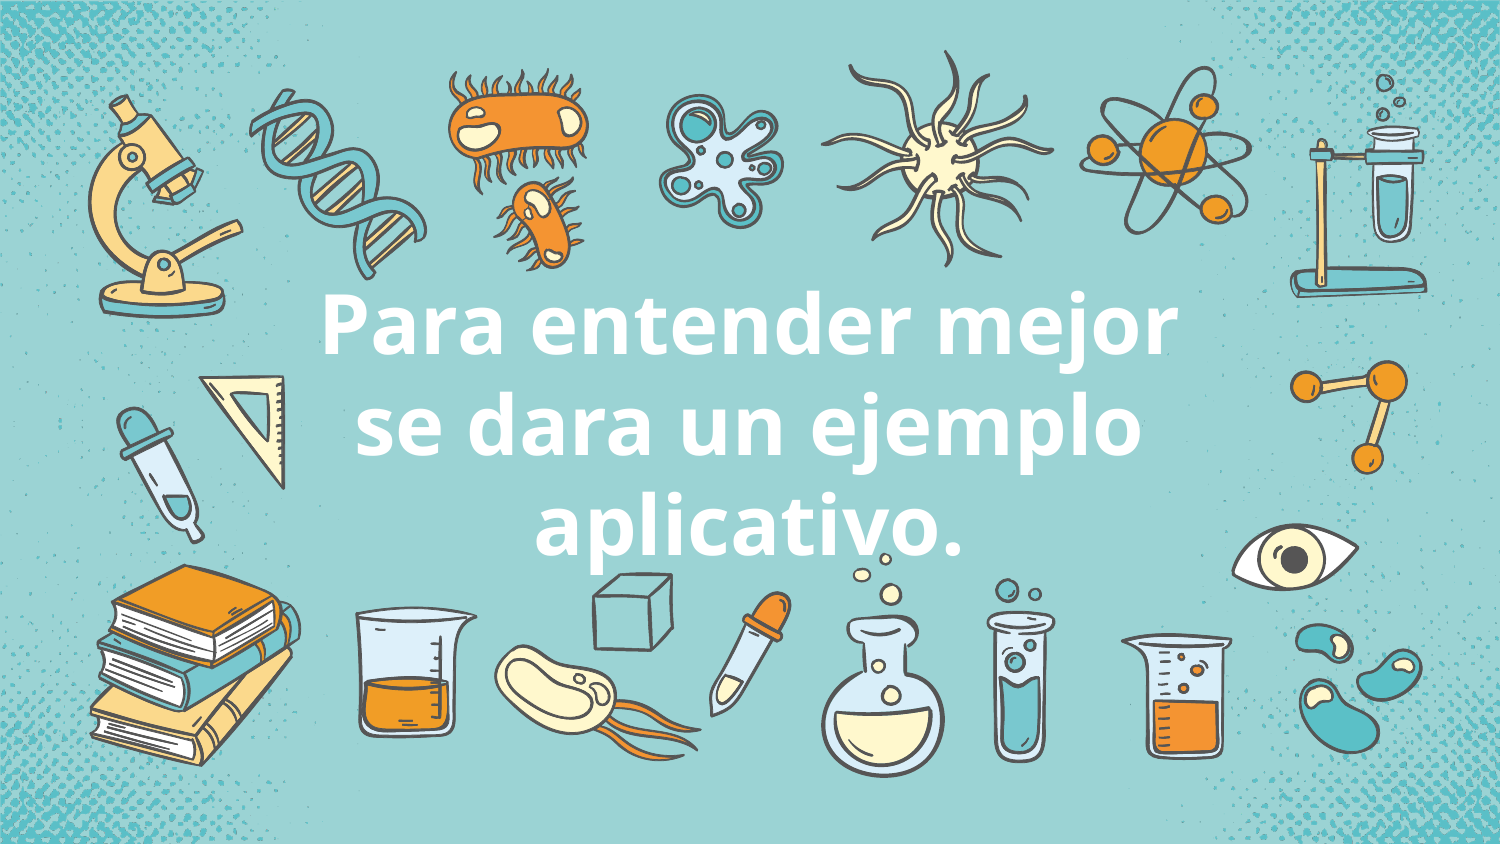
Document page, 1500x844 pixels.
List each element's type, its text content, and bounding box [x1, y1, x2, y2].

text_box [198, 375, 286, 490]
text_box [817, 552, 950, 779]
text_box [1288, 73, 1428, 298]
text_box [355, 606, 478, 739]
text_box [1229, 523, 1361, 590]
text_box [1297, 357, 1419, 476]
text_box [1294, 623, 1435, 755]
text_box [981, 578, 1057, 764]
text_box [493, 644, 702, 762]
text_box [249, 88, 431, 281]
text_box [707, 591, 801, 718]
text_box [1076, 65, 1254, 235]
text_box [1120, 633, 1233, 760]
picture [0, 0, 1500, 844]
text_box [111, 406, 206, 545]
text_box [592, 572, 674, 643]
title Para entender mejor se dara un ejemplo aplicativo. [254, 369, 1245, 474]
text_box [442, 68, 592, 272]
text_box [821, 50, 1055, 267]
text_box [656, 94, 789, 229]
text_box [89, 563, 304, 767]
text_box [85, 94, 244, 319]
